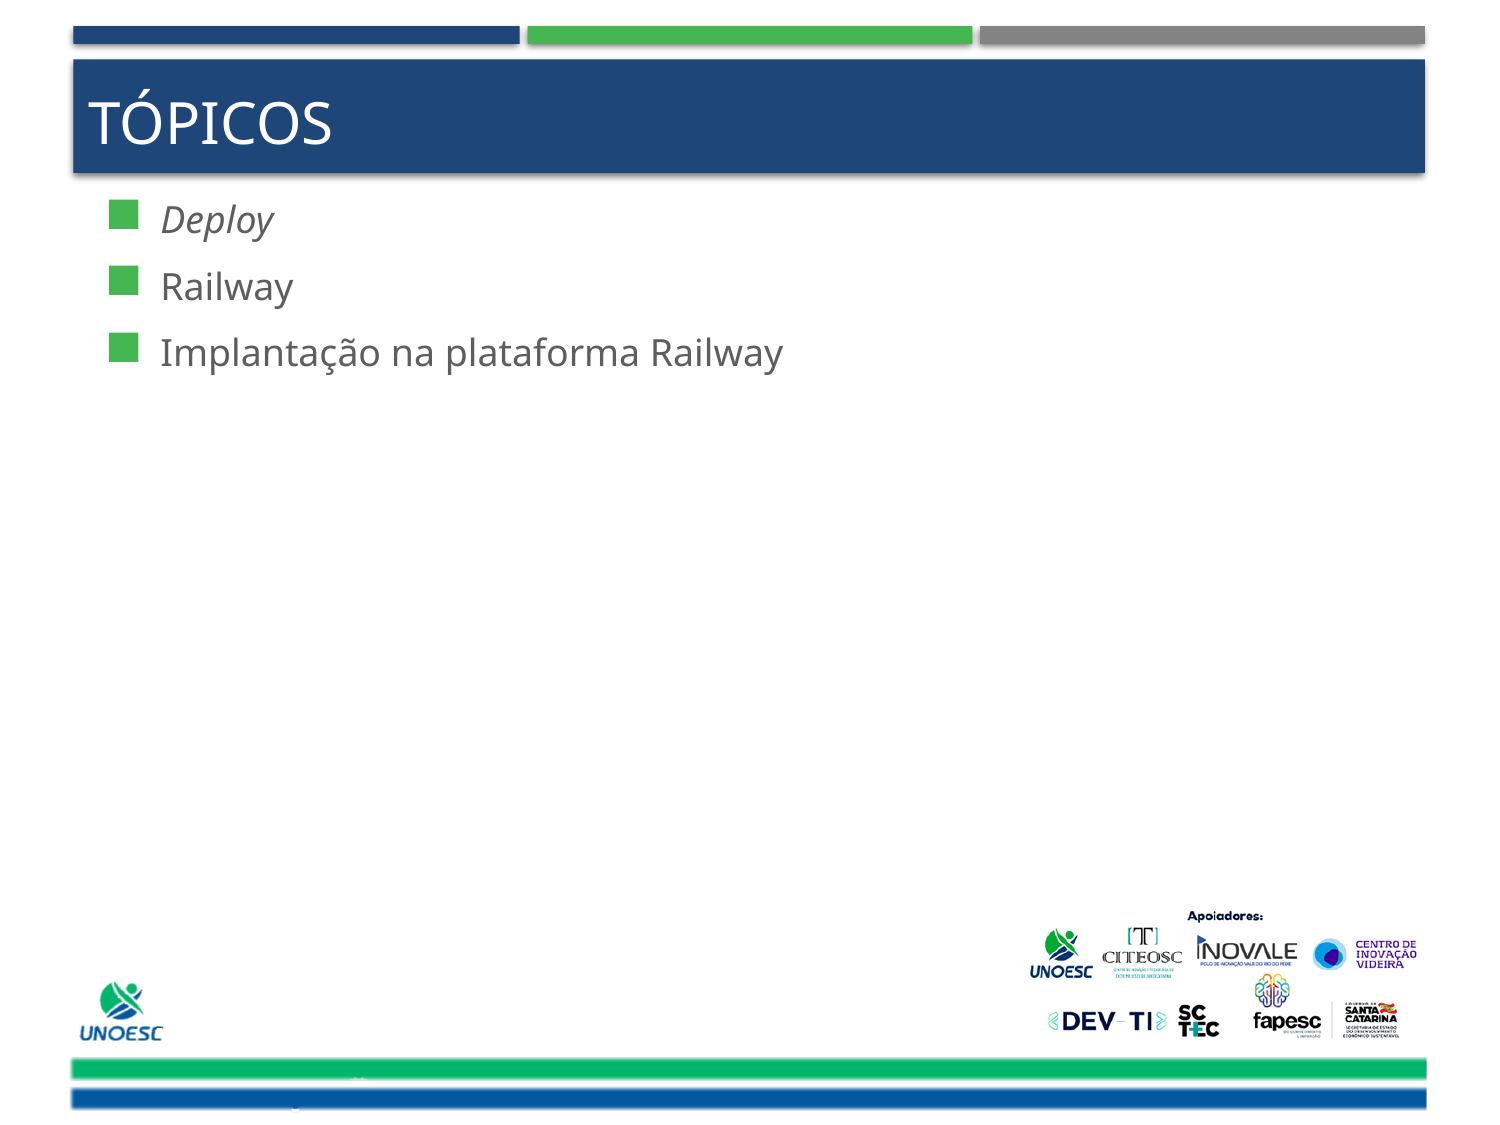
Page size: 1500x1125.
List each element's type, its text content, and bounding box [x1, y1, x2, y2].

picture [23, 200, 1500, 1125]
title Tópicos [73, 59, 1406, 164]
list Deploy Railway Implantação na plataforma Railway [95, 188, 1406, 1066]
